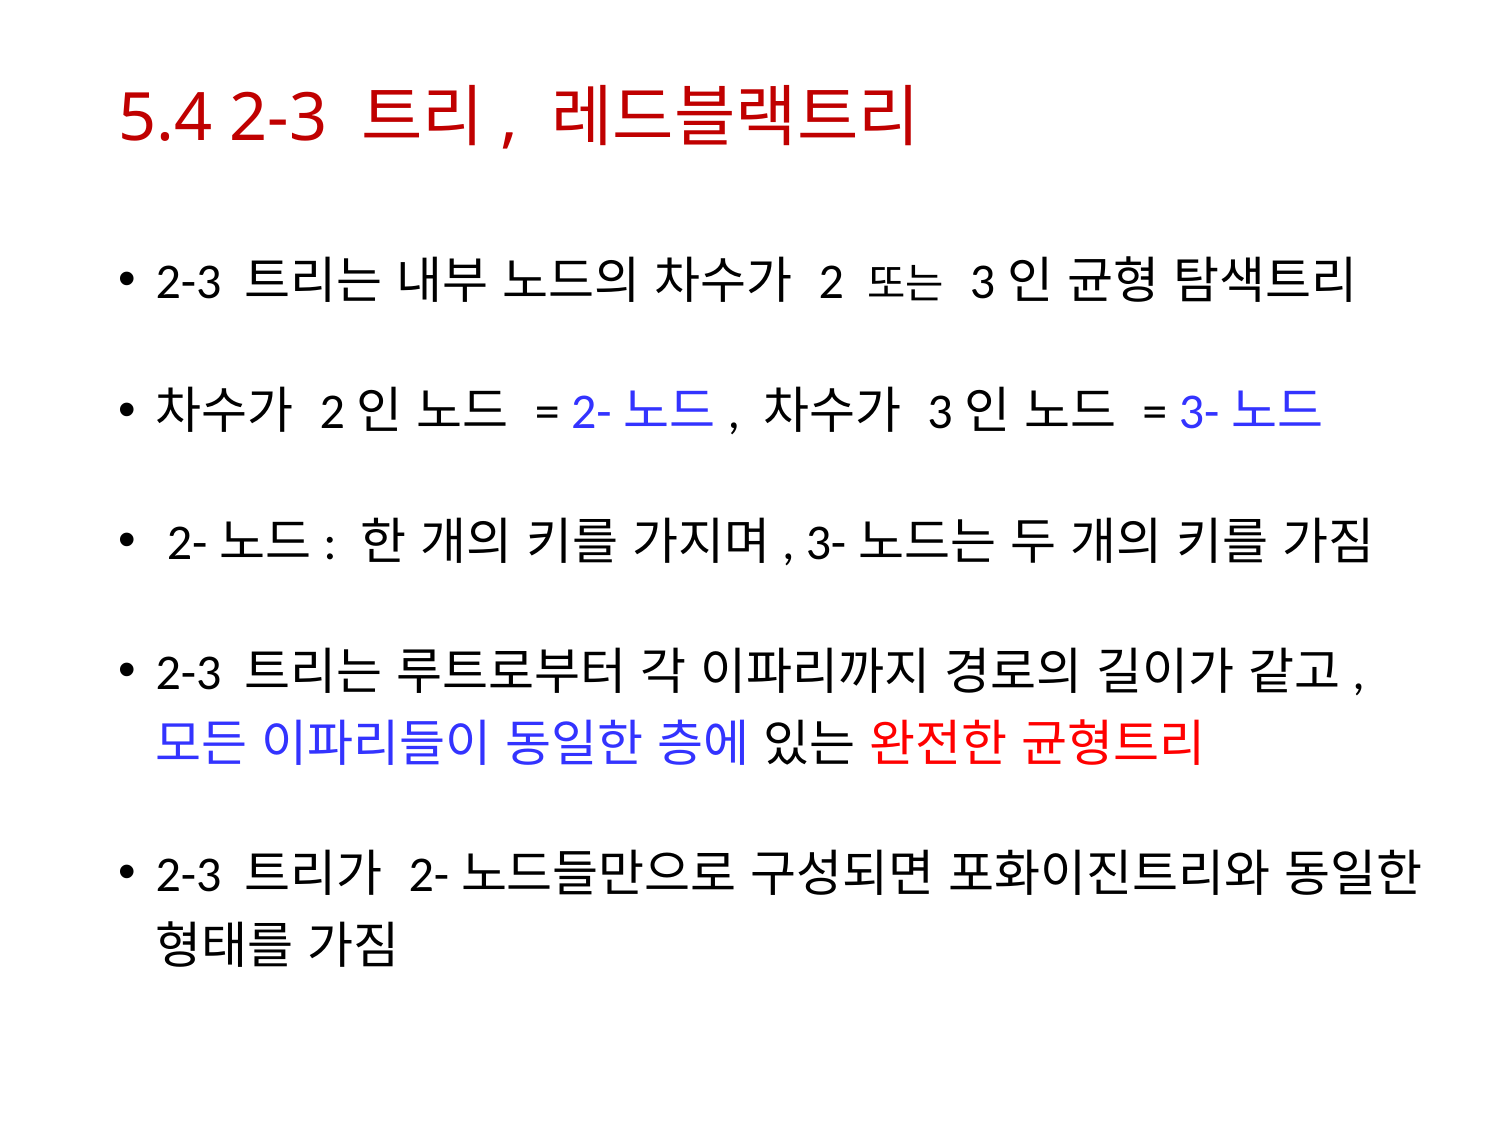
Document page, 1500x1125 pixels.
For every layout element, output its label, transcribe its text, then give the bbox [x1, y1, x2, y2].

list 2-3 트리는 내부 노드의 차수가 2 또는 3인 균형 탐색트리 차수가 2인 노드 = 2-노드, 차수가 3인 노드 = 3-노드 2-노드: 한 개의 키를 가지며, 3-노드는 두 개의 키를 가짐 2-3 트리는 루트로부터 각 이파리까지 경로의 길이가 같고, 모든 이파리들이 동일한 층에 있는 완전한 균형트리 2-3 트리가 2-노드들만으로 구성되면 포화이진트리와 동일한 형태를 가짐 [103, 228, 1465, 1065]
title 5.4 2-3 트리, 레드블랙트리 [103, 77, 1397, 160]
